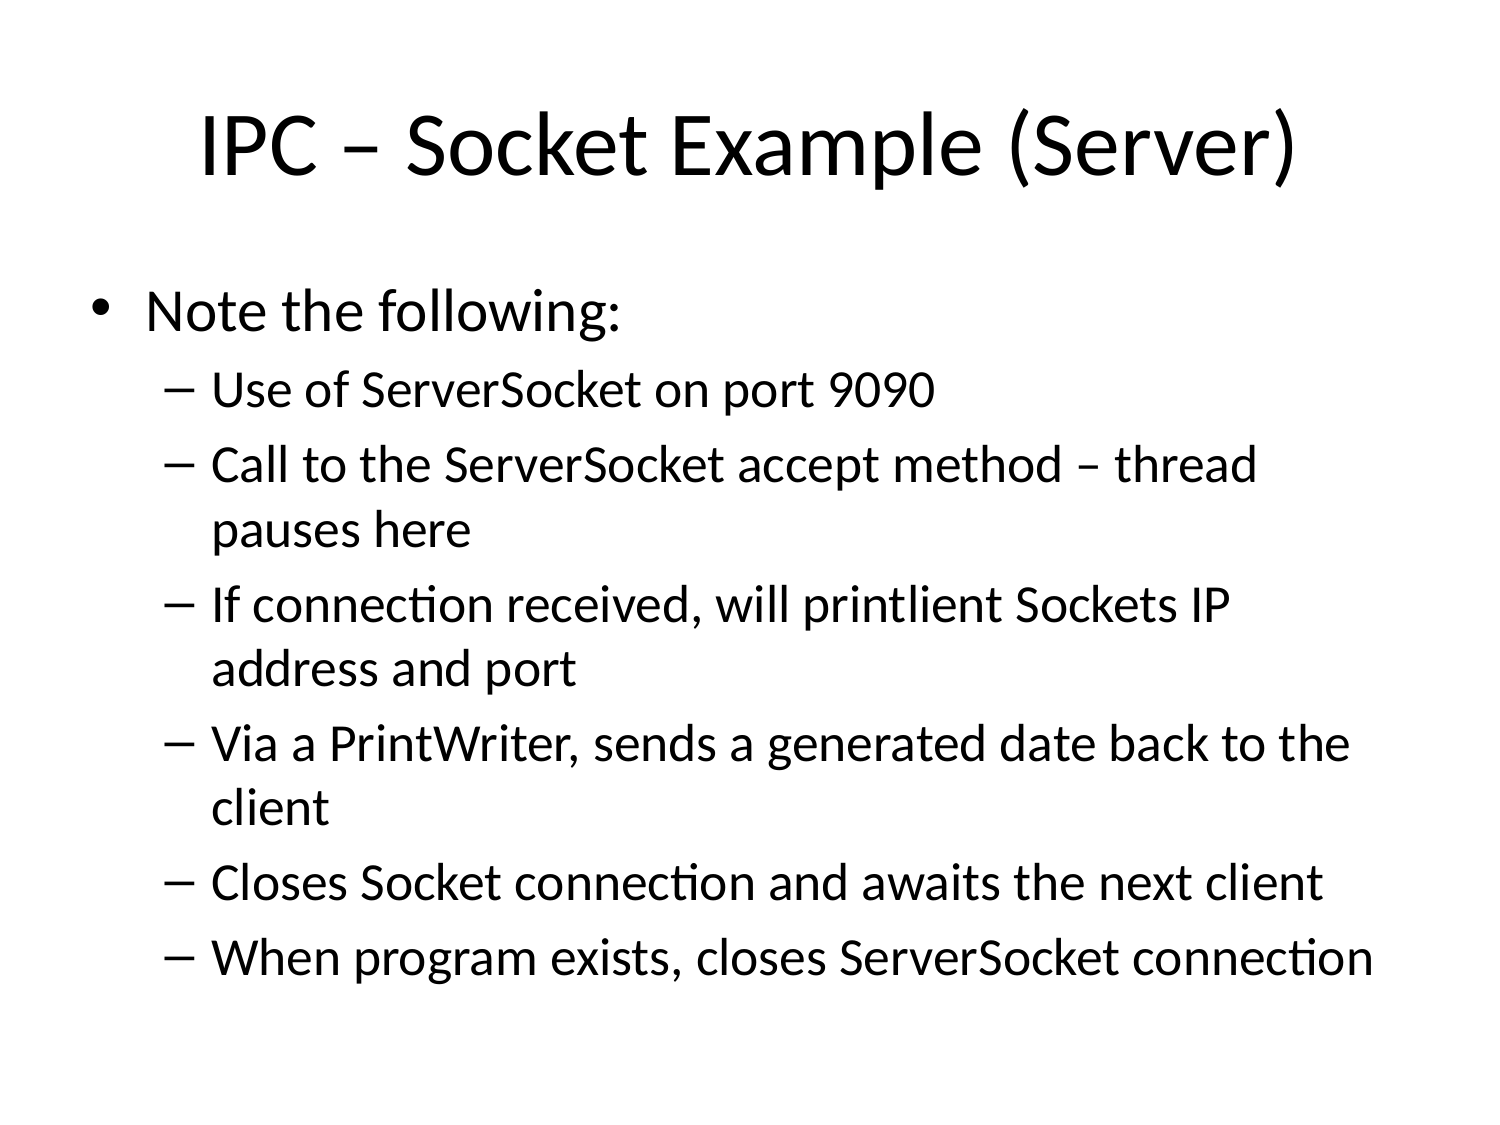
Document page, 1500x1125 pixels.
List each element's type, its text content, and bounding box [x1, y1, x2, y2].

list Note the following: Use of ServerSocket on port 9090 Call to the ServerSocket accept method – thread pauses here If connection received, will printlient Sockets IP address and port Via a PrintWriter, sends a generated date back to the client Closes Socket connection and awaits the next client When program exists, closes ServerSocket connection [75, 262, 1425, 1005]
title IPC – Socket Example (Server) [75, 45, 1425, 233]
